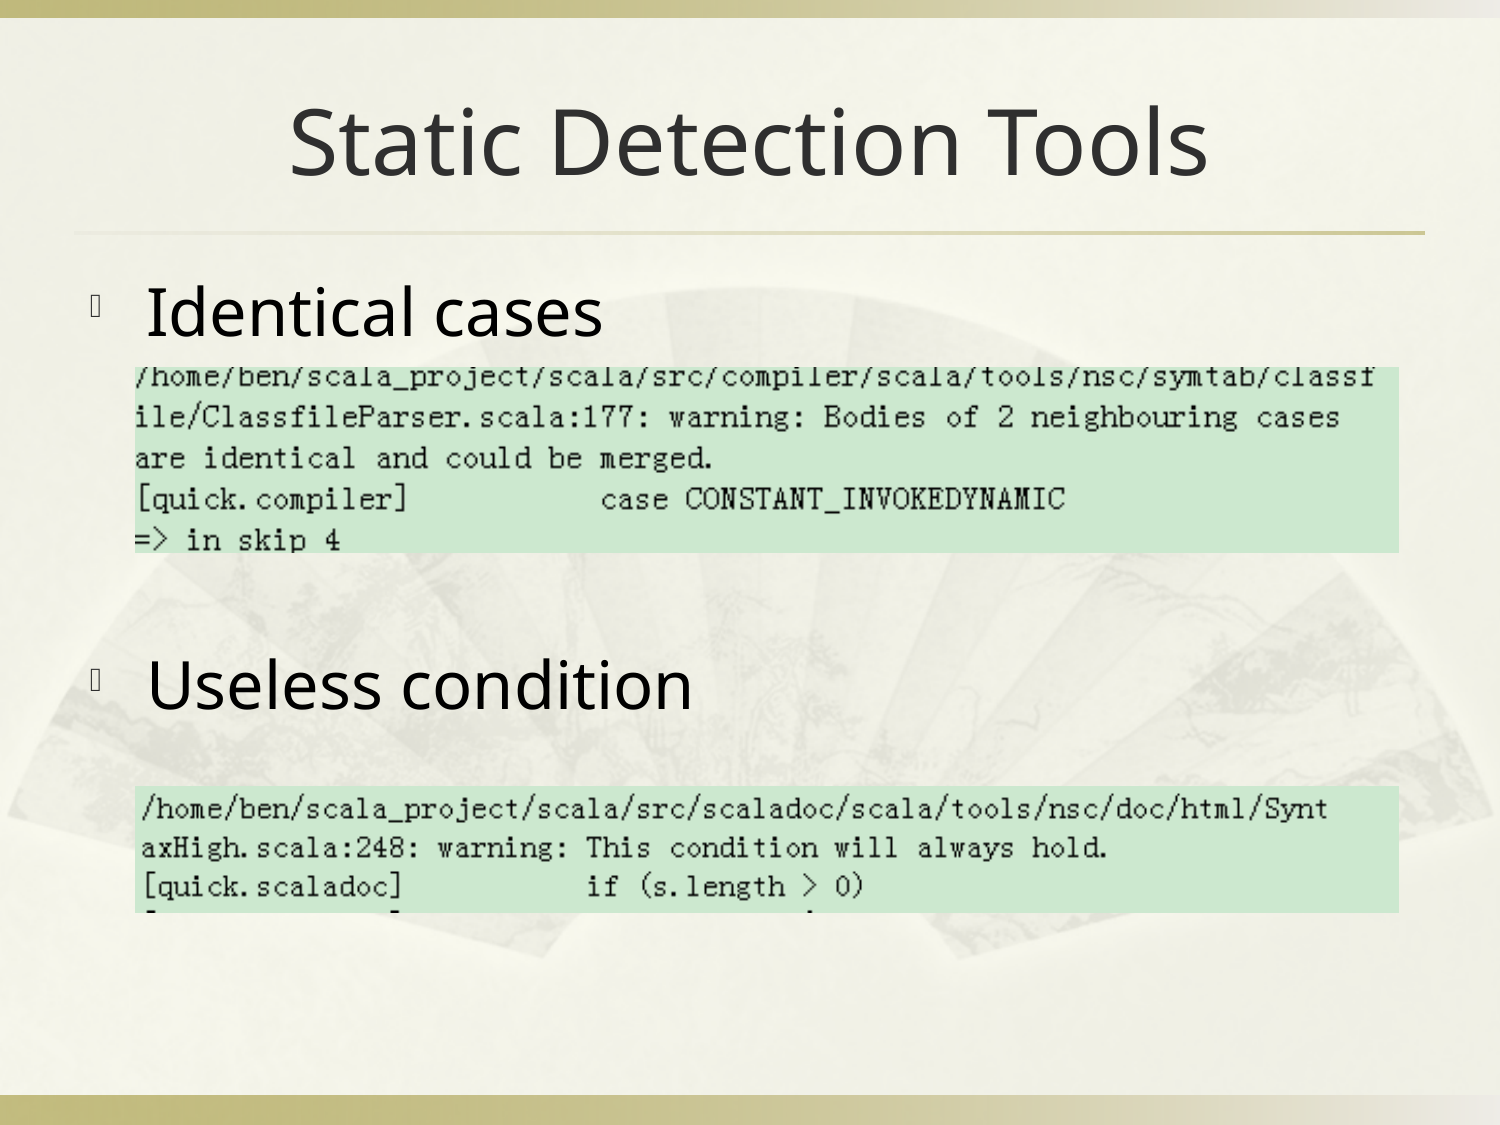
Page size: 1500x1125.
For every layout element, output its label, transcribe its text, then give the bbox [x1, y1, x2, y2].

list Identical cases Useless condition [75, 262, 1425, 1032]
picture [135, 366, 1399, 553]
picture [135, 786, 1399, 913]
title Static Detection Tools [75, 45, 1425, 233]
